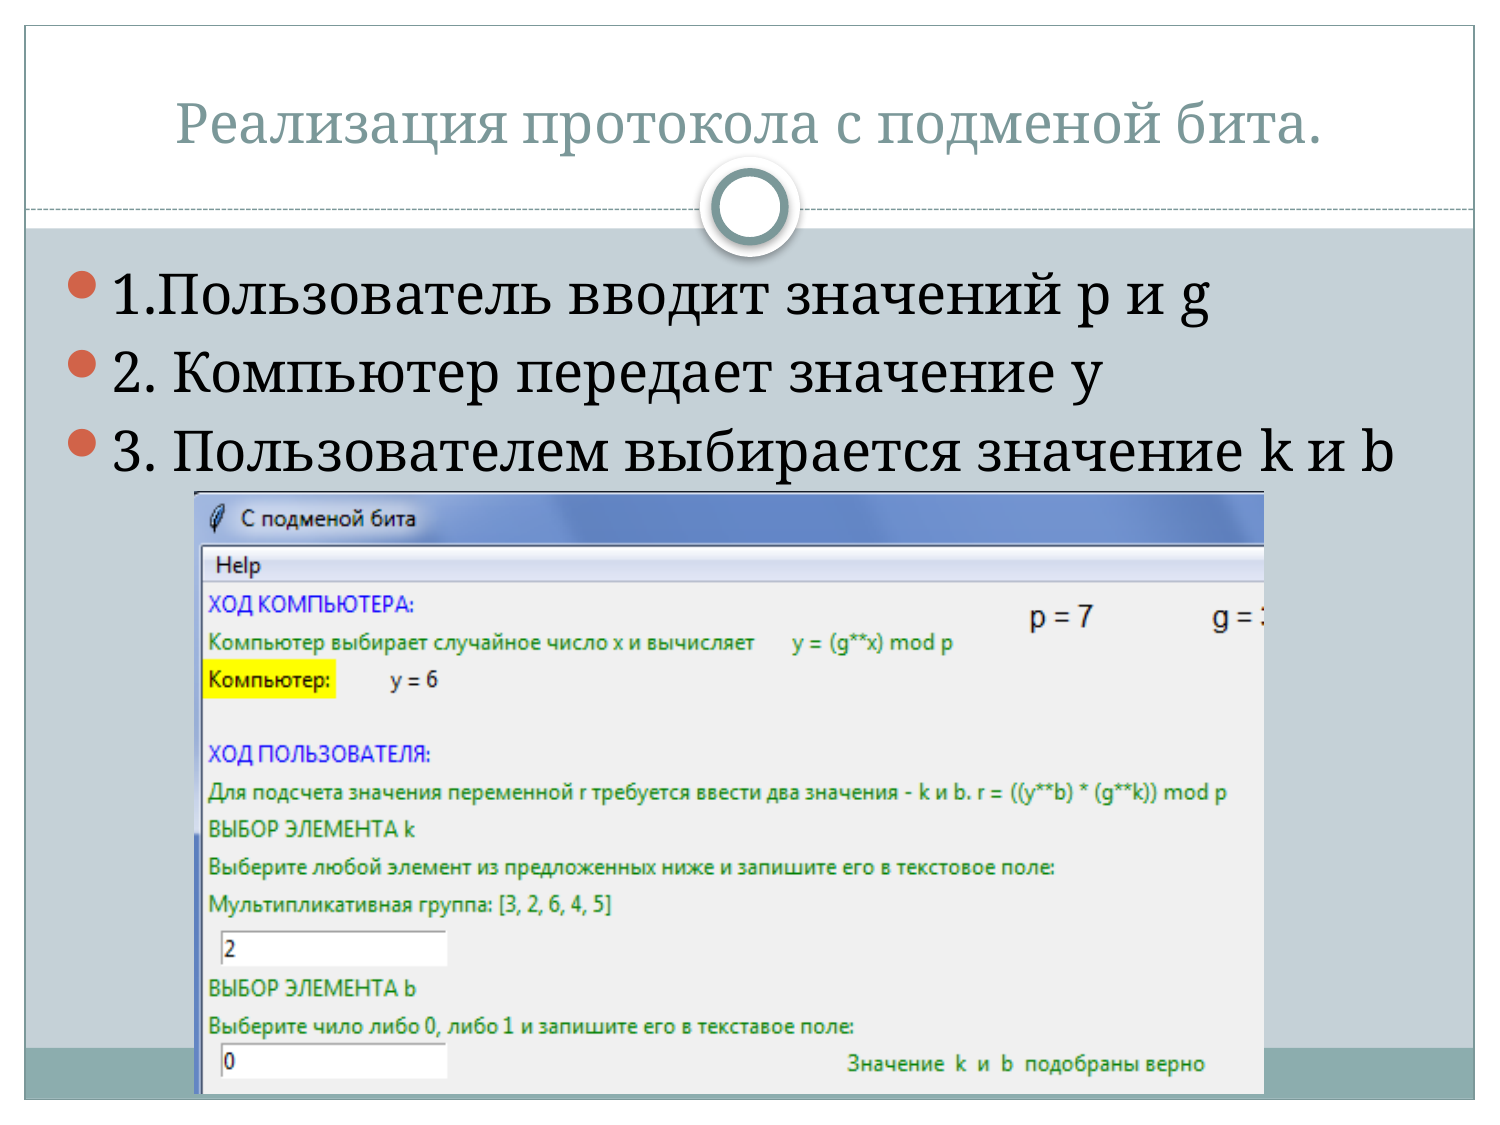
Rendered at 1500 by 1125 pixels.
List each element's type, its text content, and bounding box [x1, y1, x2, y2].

picture [194, 491, 1265, 1095]
title Реализация протокола с подменой бита. [49, 37, 1450, 162]
list 1.Пользователь вводит значений p и g 2. Компьютер передает значение y 3. Пользователем выбирается значение k и b [49, 250, 1445, 1001]
